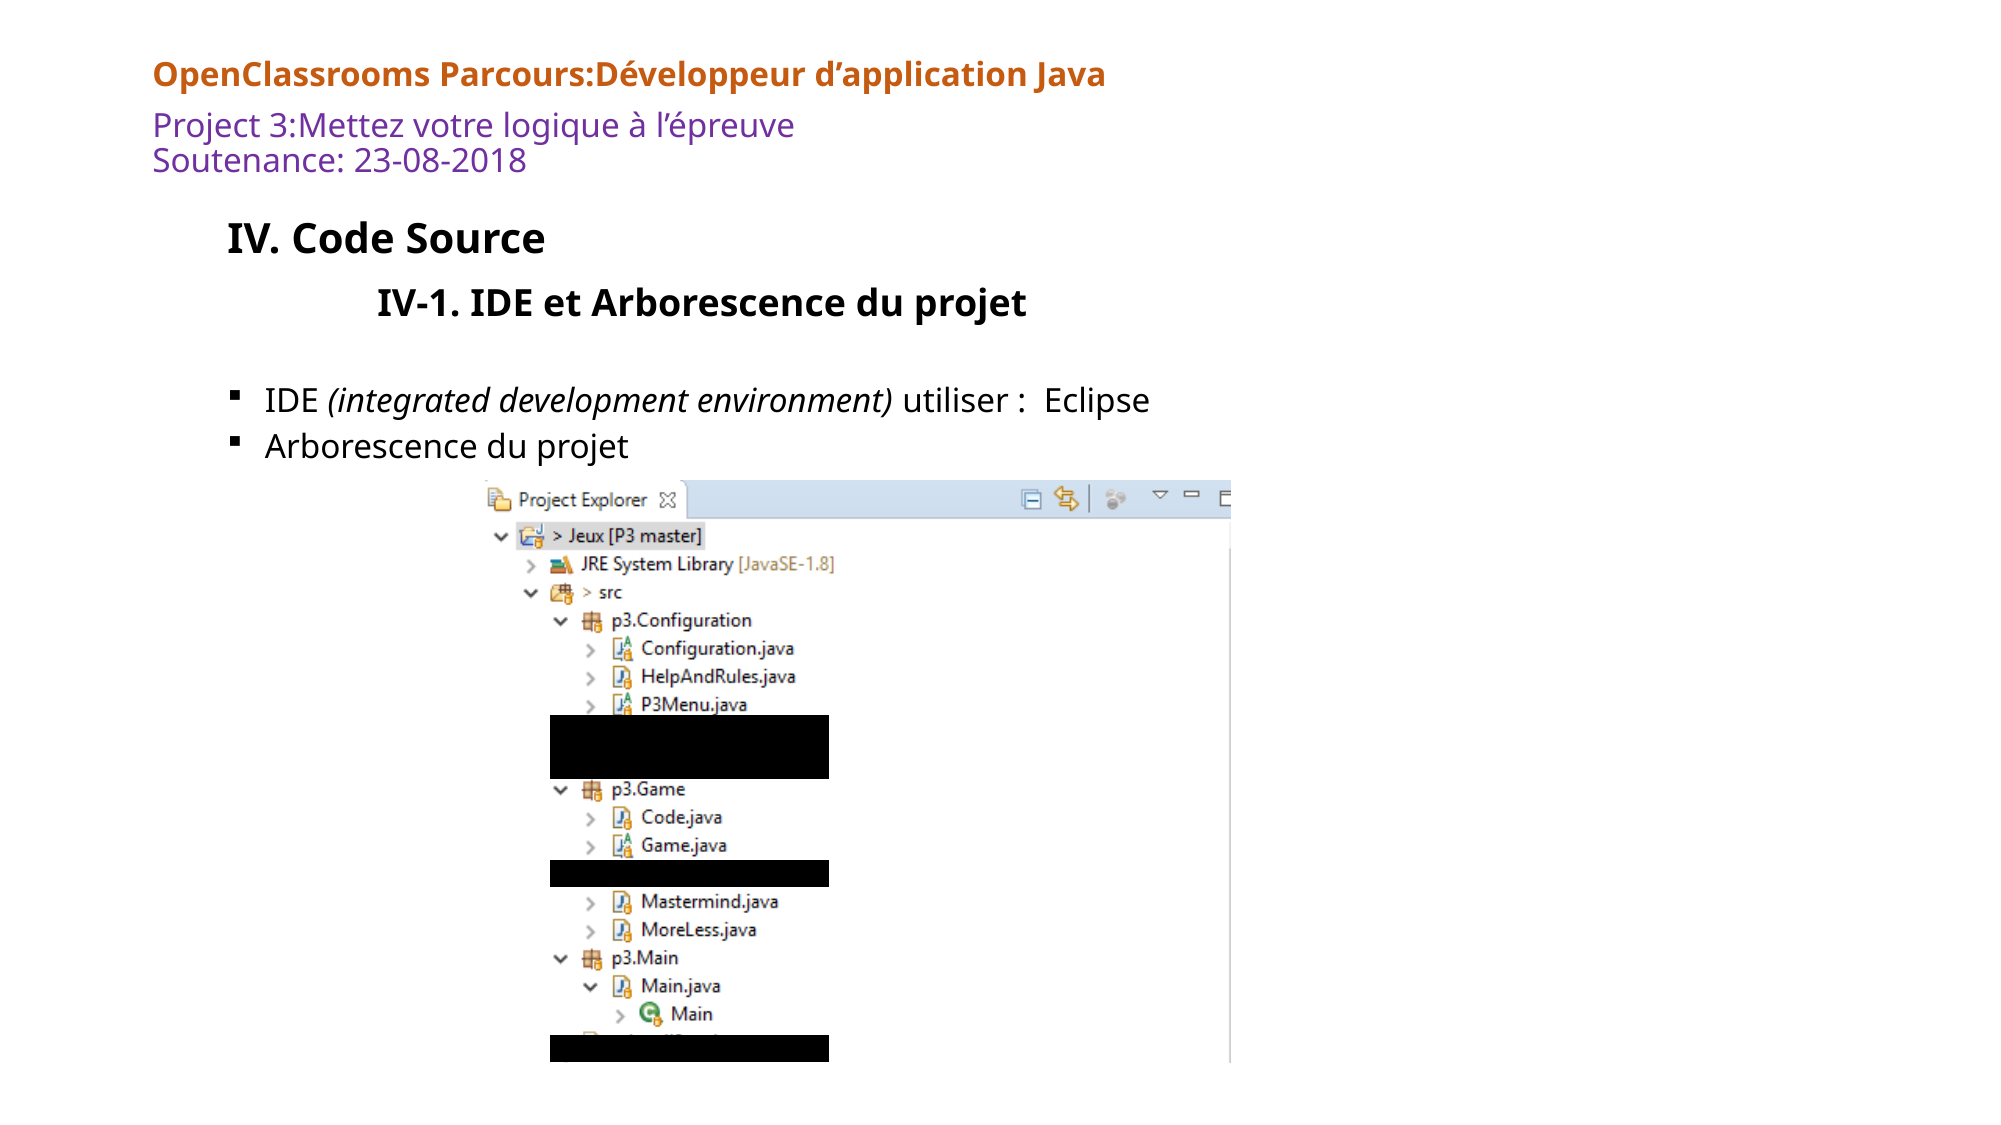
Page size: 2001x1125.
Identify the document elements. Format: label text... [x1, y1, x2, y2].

text_box OpenClassrooms Parcours:Développeur d’application Java [137, 36, 1863, 116]
list IV. Code Source IV-1. IDE et Arborescence du projet IDE (integrated development environment) utiliser : Eclipse Arborescence du projet [137, 210, 1942, 1110]
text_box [485, 480, 1231, 1063]
title Project 3:Mettez votre logique à l’épreuve Soutenance: 23-08-2018 [137, 116, 1863, 184]
